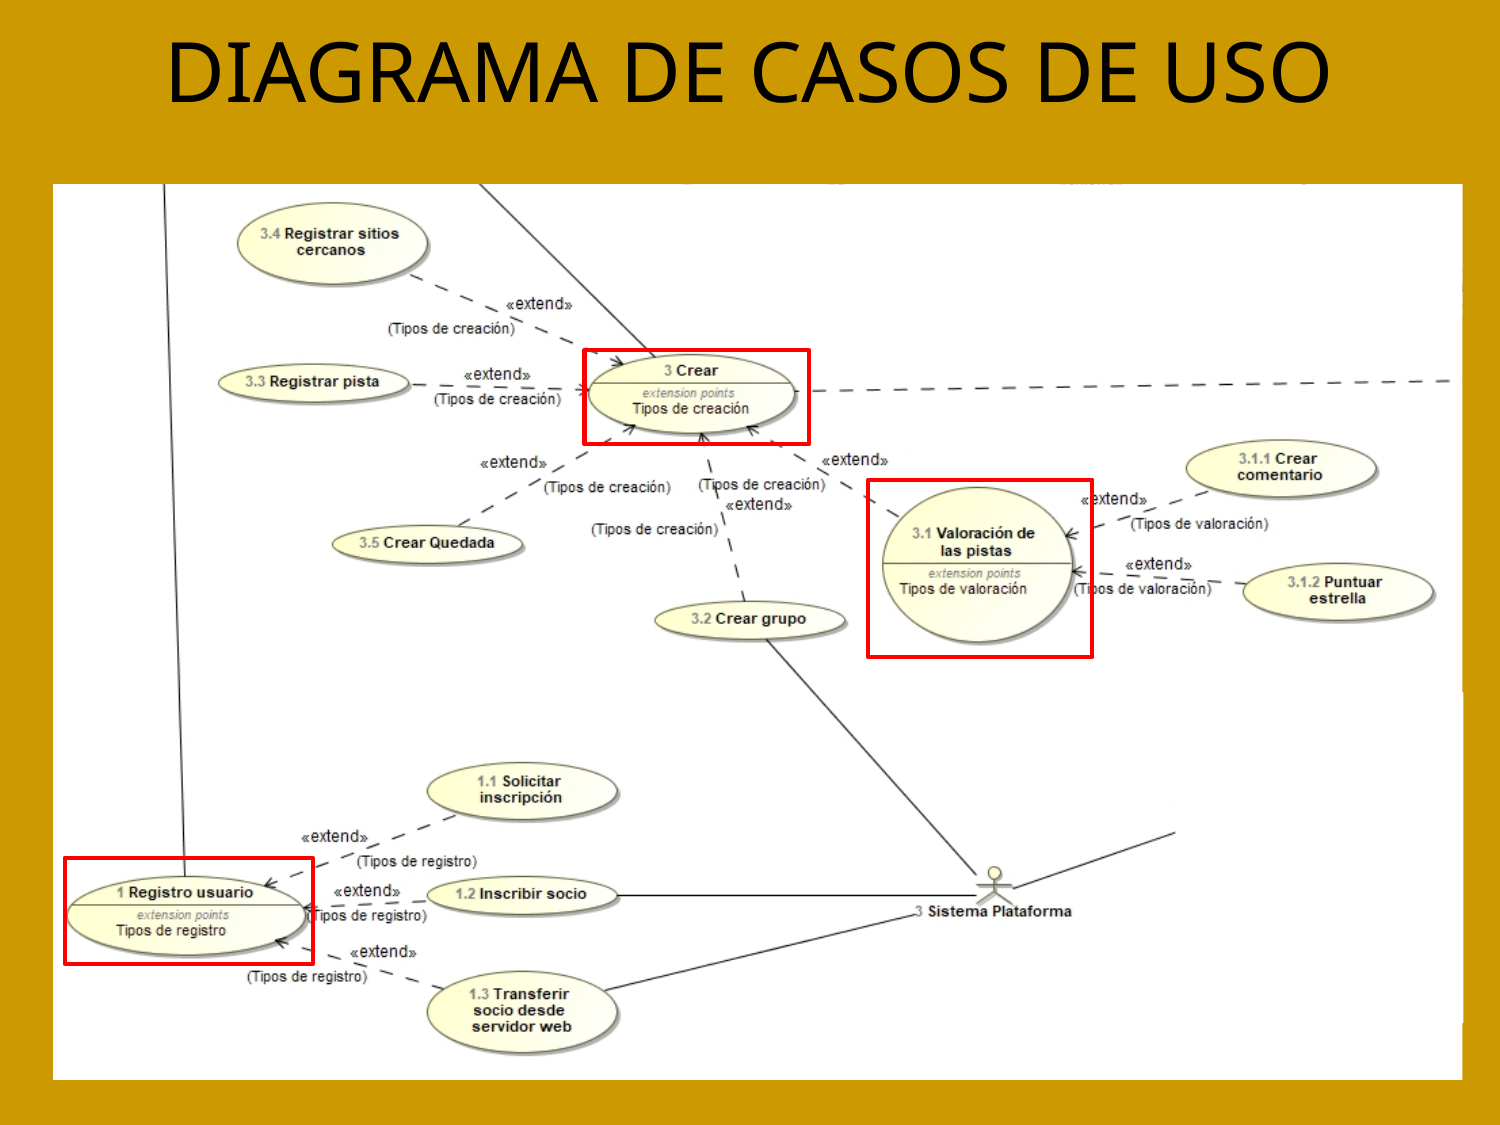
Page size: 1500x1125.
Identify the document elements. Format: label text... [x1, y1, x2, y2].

picture [52, 184, 1463, 1080]
text_box DIAGRAMA DE CASOS DE USO [150, 11, 1463, 126]
